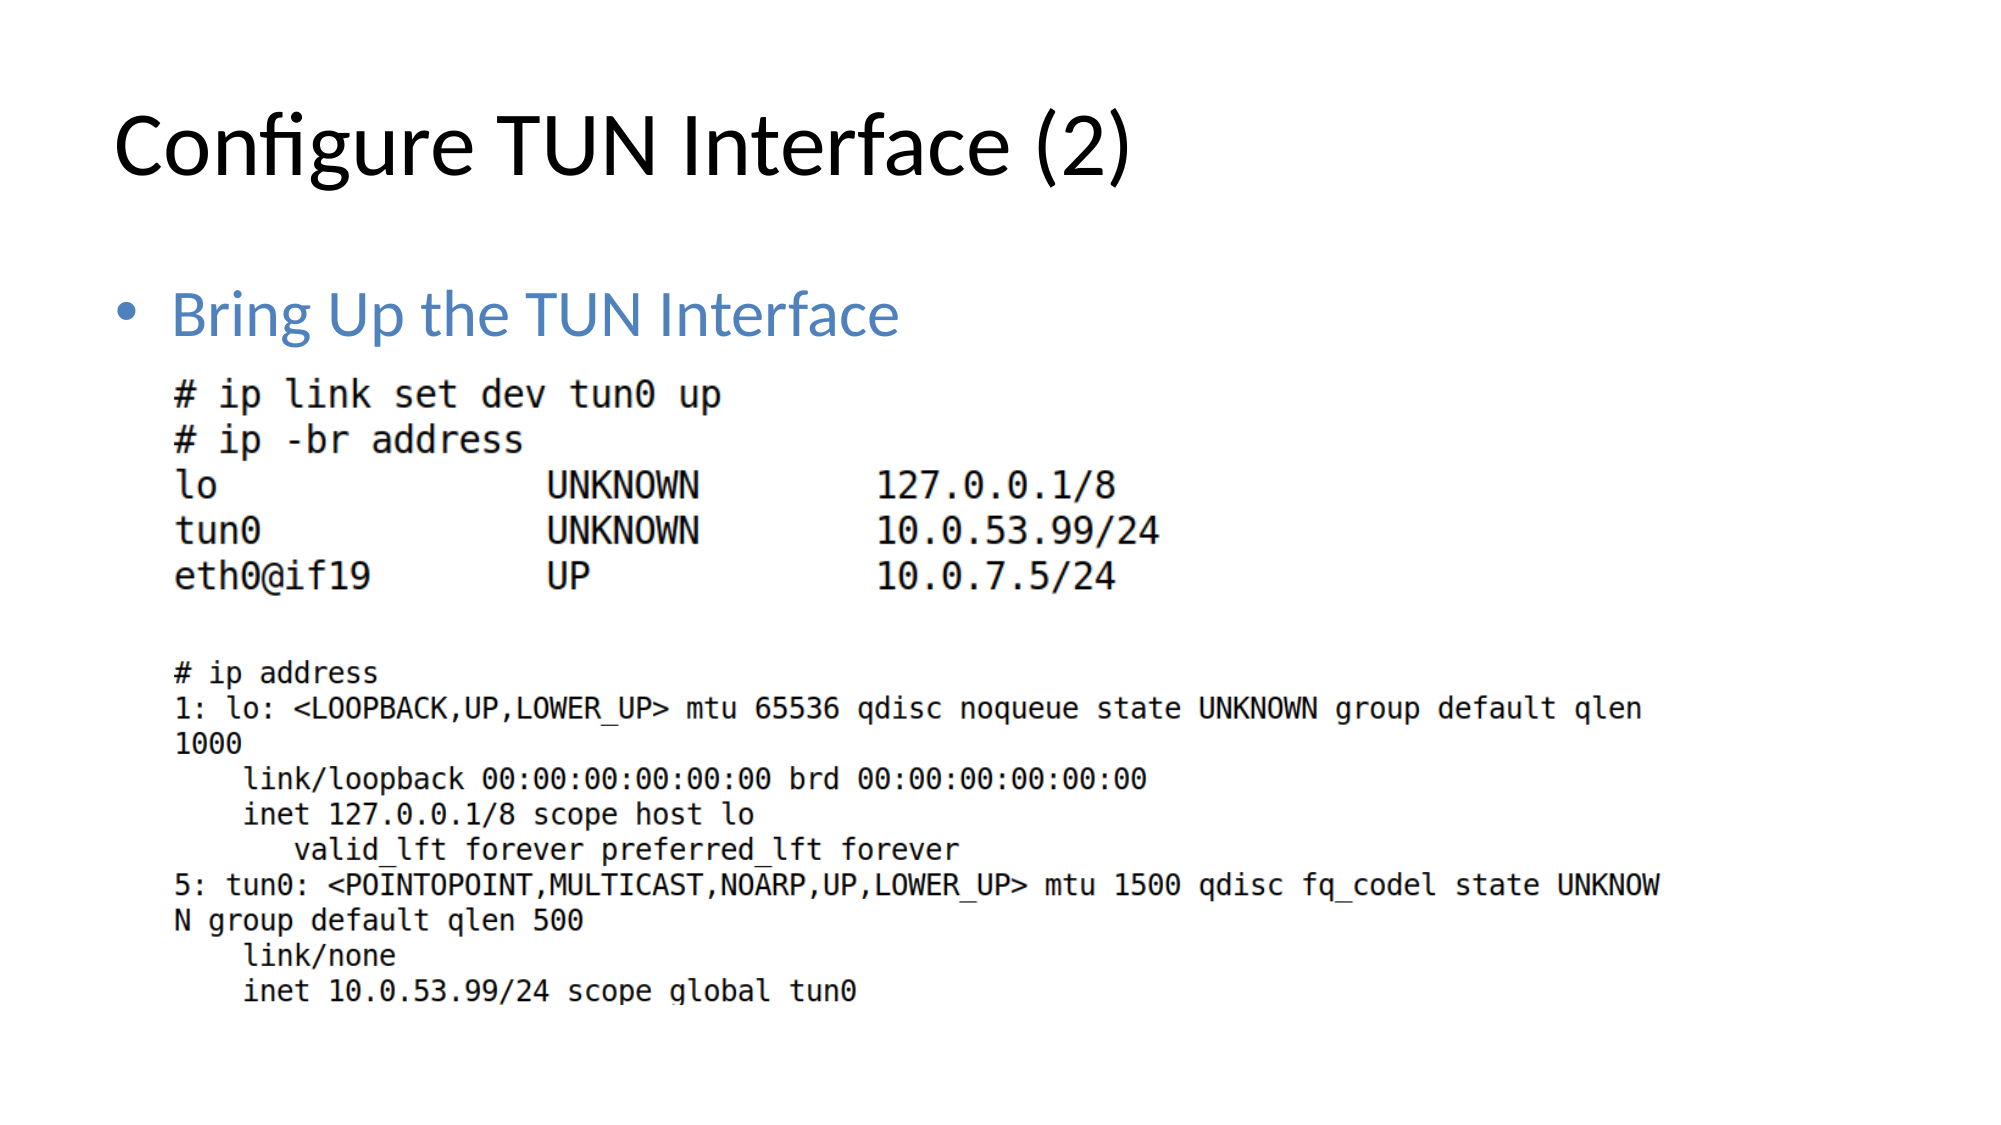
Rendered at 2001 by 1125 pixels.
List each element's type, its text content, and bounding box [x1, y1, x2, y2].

list Bring Up the TUN Interface [99, 262, 1900, 1005]
picture [174, 375, 1207, 600]
picture [174, 659, 1663, 1005]
title Configure TUN Interface (2) [99, 45, 1900, 233]
